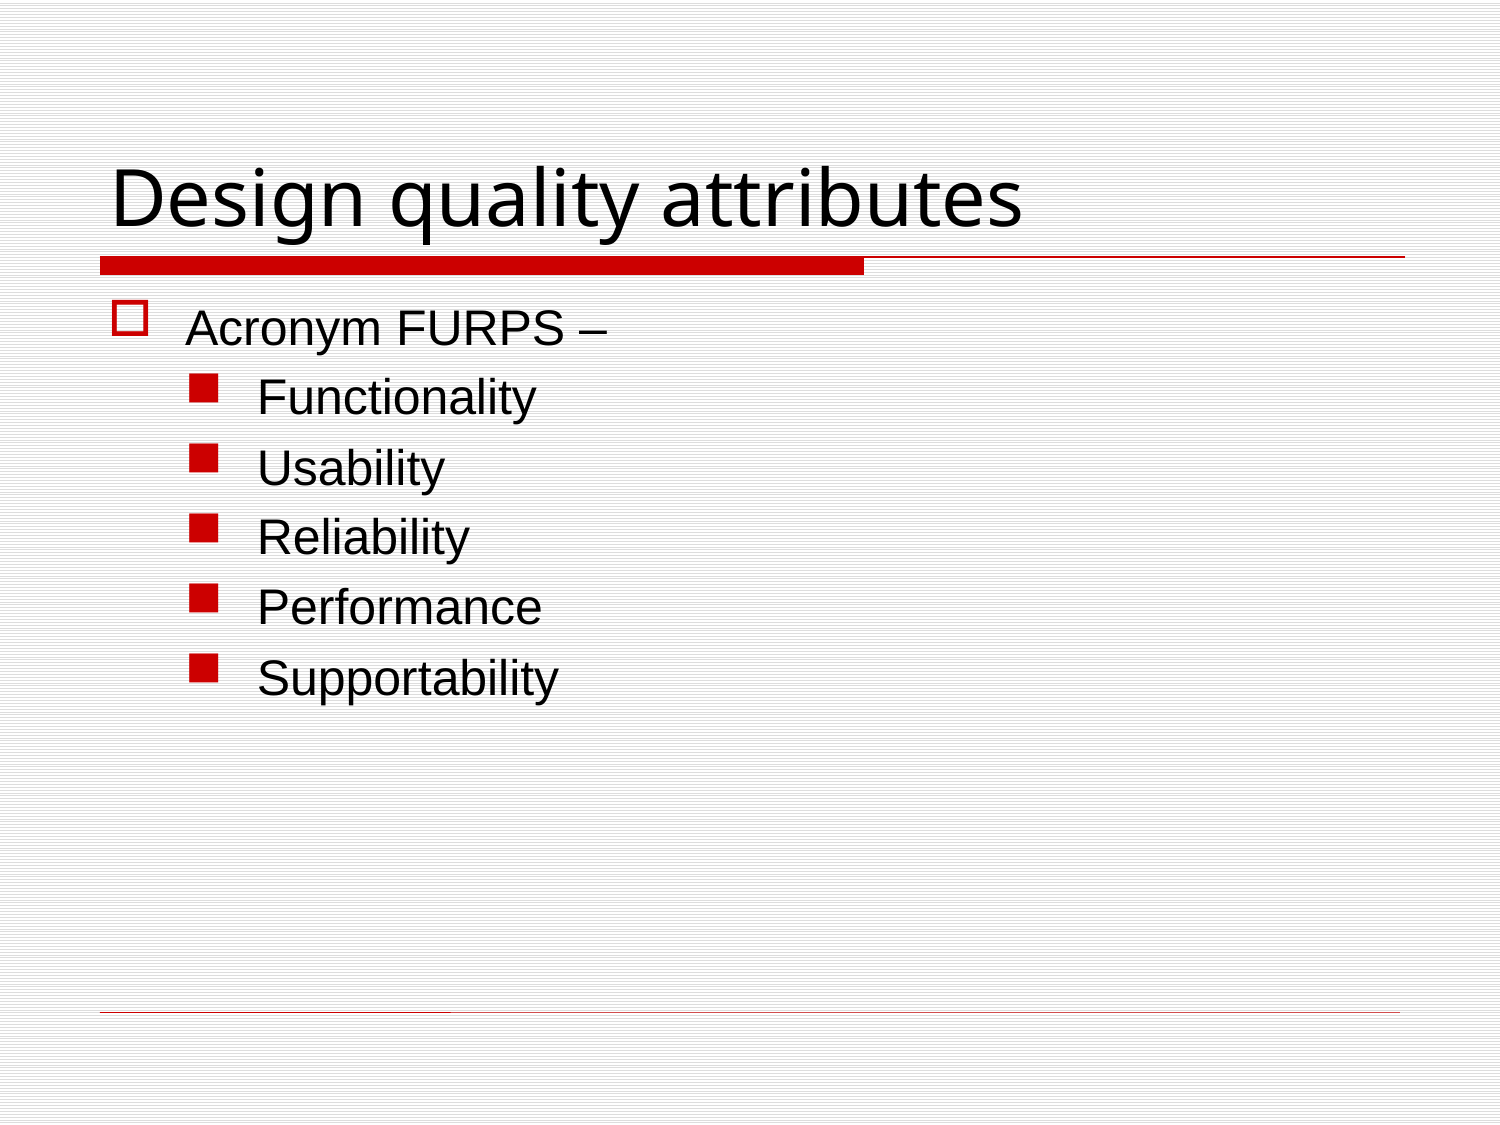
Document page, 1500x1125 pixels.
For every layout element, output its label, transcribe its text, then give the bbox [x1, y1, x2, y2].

list Acronym FURPS – Functionality Usability Reliability Performance Supportability [92, 287, 1406, 988]
title Design quality attributes [93, 49, 1407, 250]
